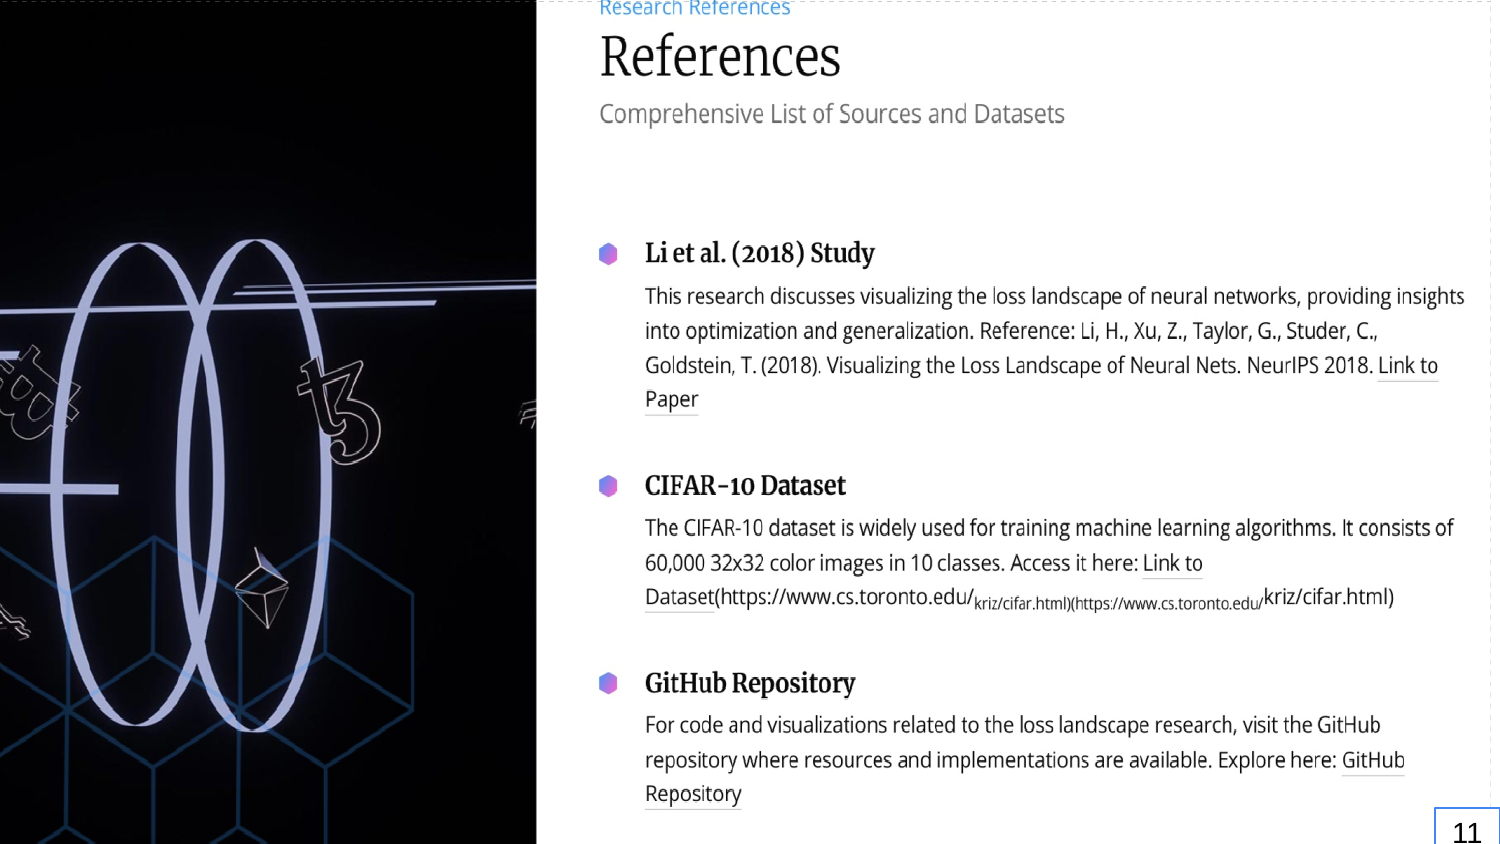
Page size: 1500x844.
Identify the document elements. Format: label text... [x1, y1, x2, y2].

text_box 11 [1496, 807, 1500, 844]
picture [0, 0, 1492, 844]
